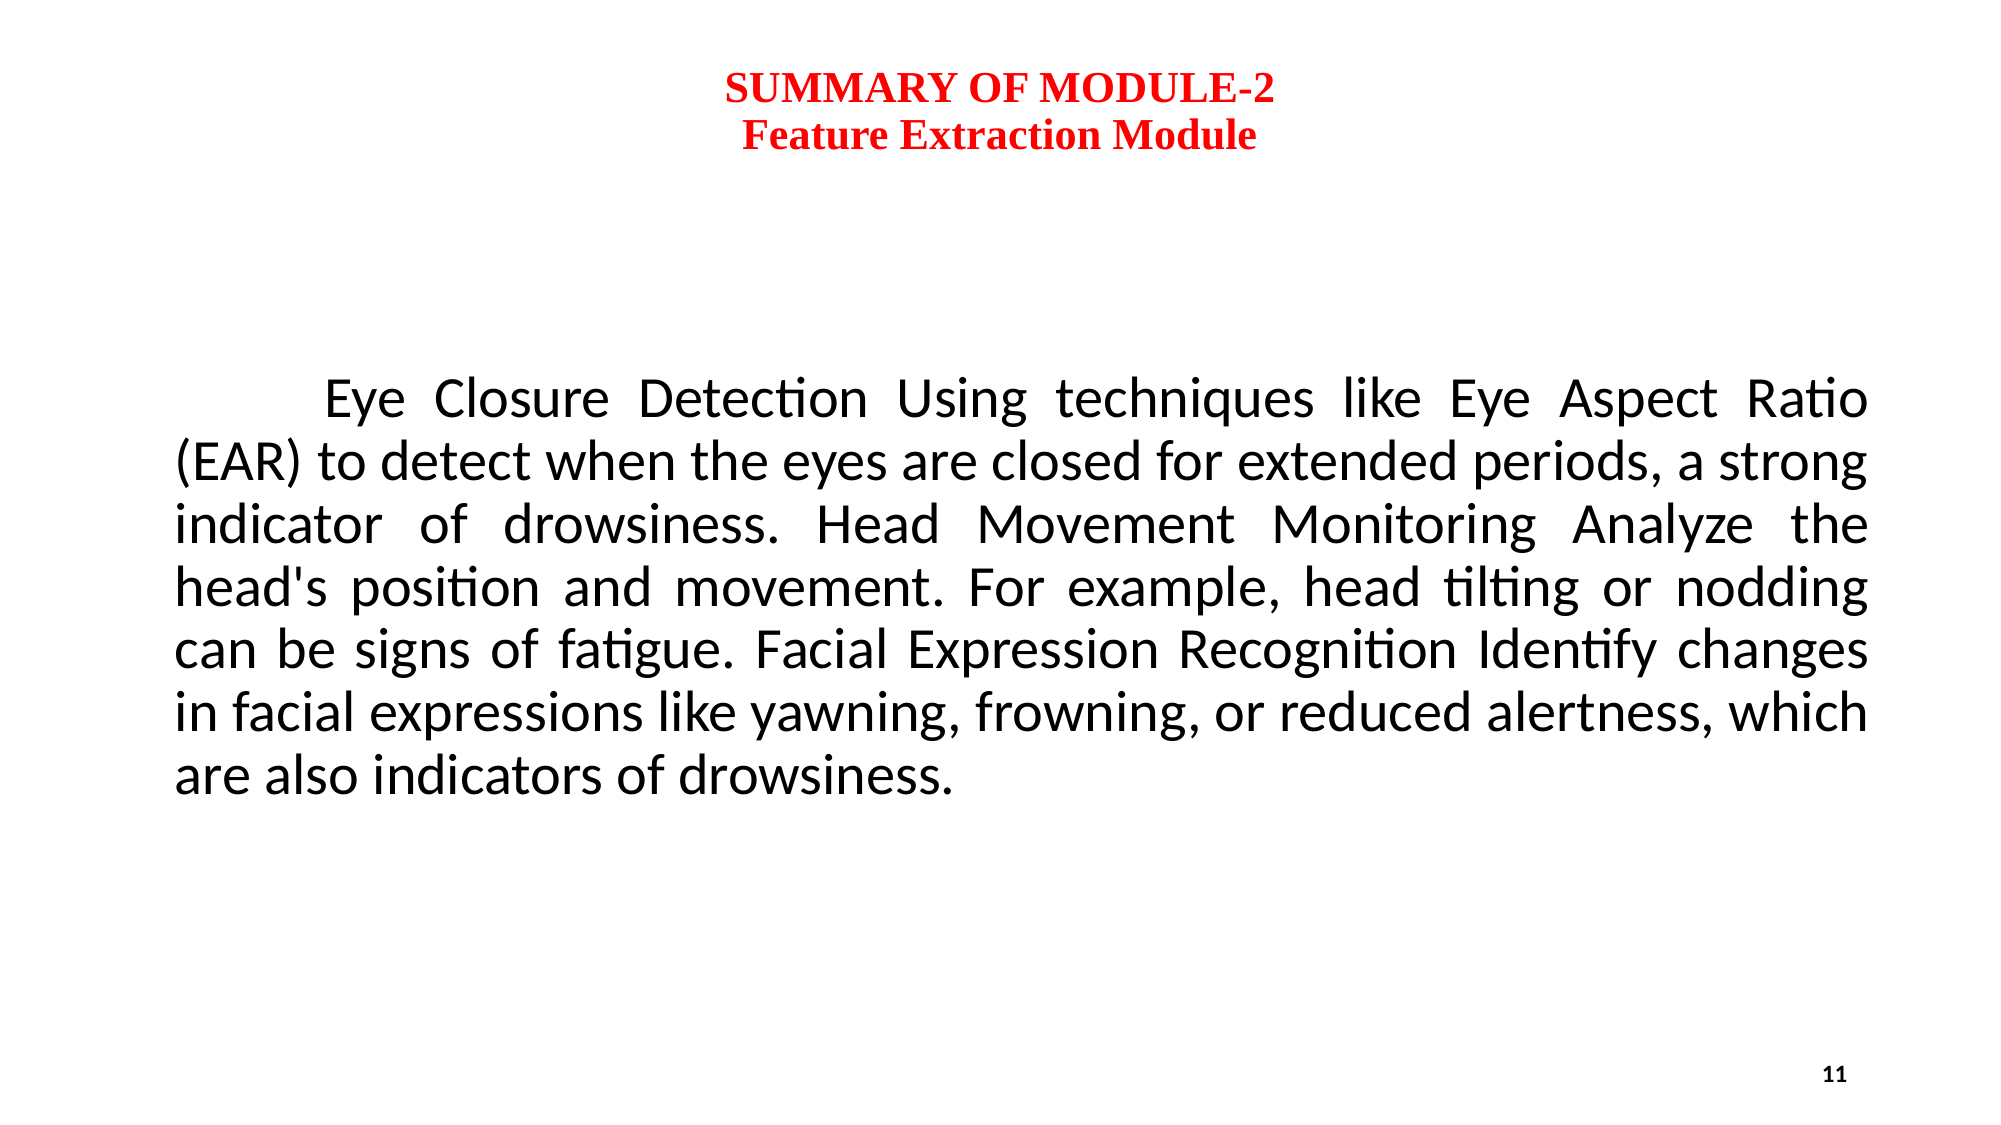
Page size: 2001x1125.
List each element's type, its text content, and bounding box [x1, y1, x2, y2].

list Eye Closure Detection Using techniques like Eye Aspect Ratio (EAR) to detect when the eyes are closed for extended periods, a strong indicator of drowsiness. Head Movement Monitoring Analyze the head's position and movement. For example, head tilting or nodding can be signs of fatigue. Facial Expression Recognition Identify changes in facial expressions like yawning, frowning, or reduced alertness, which are also indicators of drowsiness. [160, 359, 1886, 1103]
title SUMMARY OF MODULE-2 Feature Extraction Module [0, 55, 2000, 168]
slide_number 11 [1412, 1042, 1863, 1103]
